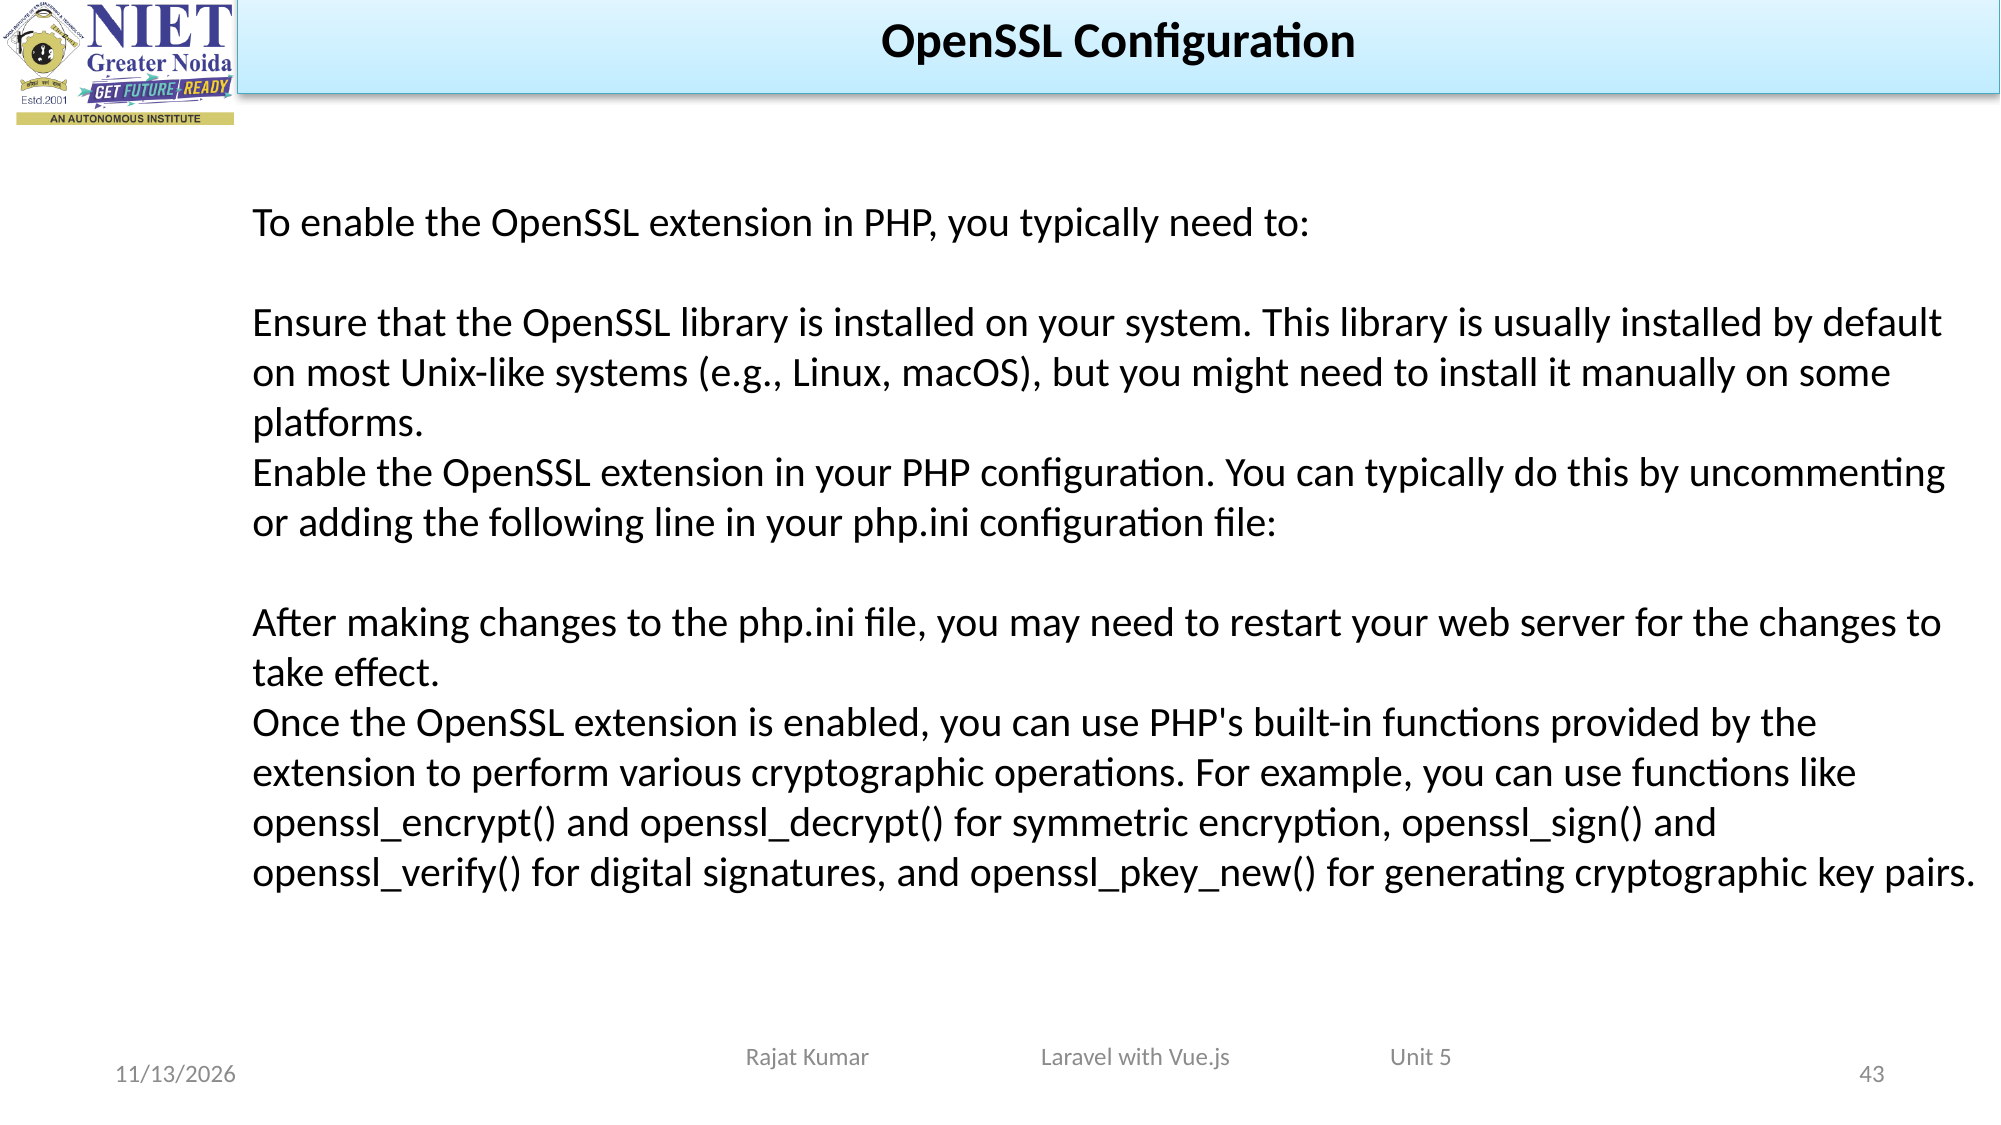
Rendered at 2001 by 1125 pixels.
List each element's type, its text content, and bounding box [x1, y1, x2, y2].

picture [3, 2, 234, 125]
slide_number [99, 1042, 567, 1103]
footer Rajat Kumar Laravel with Vue.js Unit 5 [712, 1025, 1488, 1085]
text_box OpenSSL Configuration [237, 0, 2000, 94]
slide_number 43 [1433, 1042, 1900, 1103]
text_box To enable the OpenSSL extension in PHP, you typically need to: Ensure that the OpenSSL library is installed on your system. This library is usually installed by default on most Unix-like systems (e.g., Linux, macOS), but you might need to install it manually on some platforms. Enable the OpenSSL extension in your PHP configuration. You can typically do this by uncommenting or adding the following line in your php.ini configuration file: After making changes to the php.ini file, you may need to restart your web server for the changes to take effect. Once the OpenSSL extension is enabled, you can use PHP's built-in functions provided by the extension to perform various cryptographic operations. For example, you can use functions like openssl_encrypt() and openssl_decrypt() for symmetric encryption, openssl_sign() and openssl_verify() for digital signatures, and openssl_pkey_new() for generating cryptographic key pairs. [237, 187, 2000, 903]
